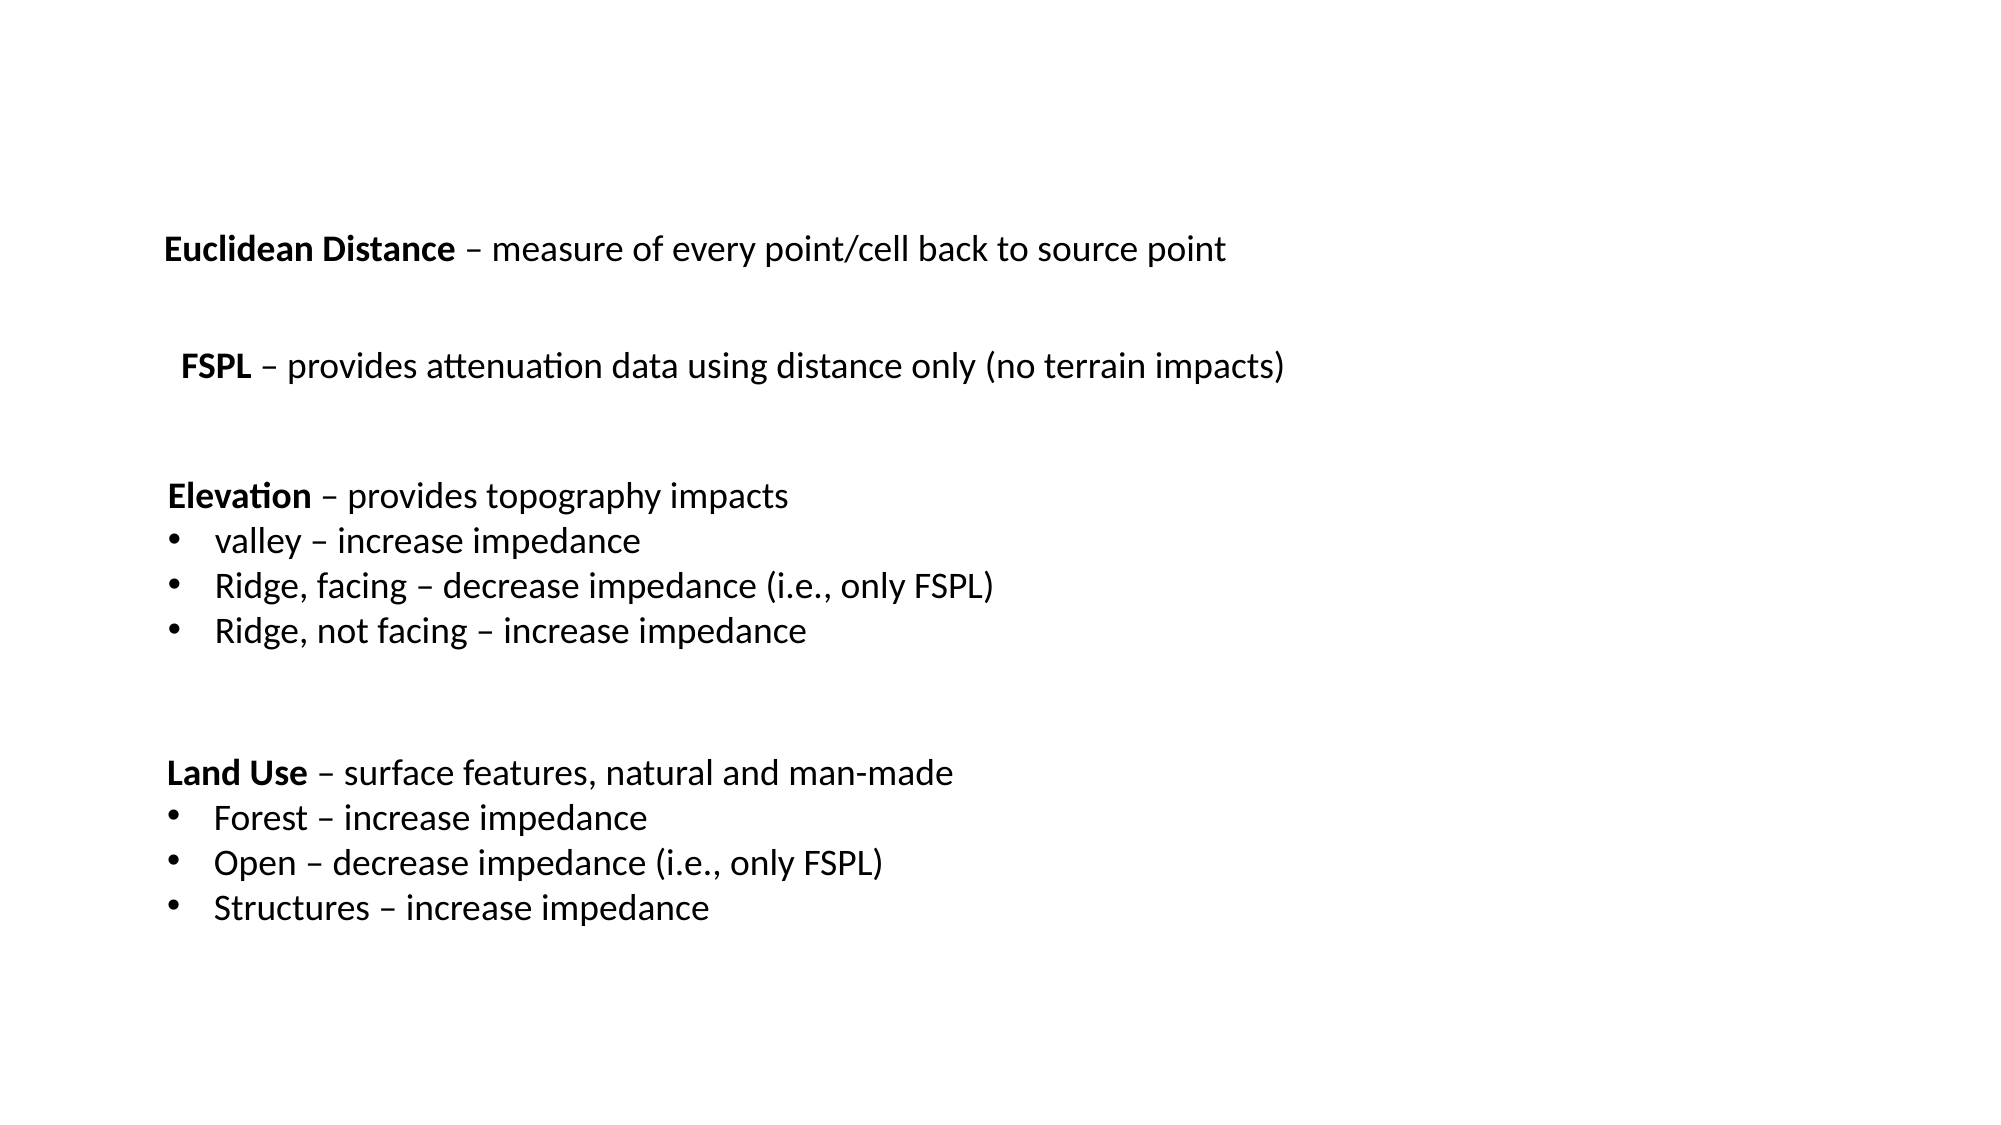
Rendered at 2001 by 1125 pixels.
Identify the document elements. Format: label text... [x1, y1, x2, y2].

text_box Elevation – provides topography impacts valley – increase impedance Ridge, facing – decrease impedance (i.e., only FSPL) Ridge, not facing – increase impedance [153, 463, 1011, 659]
text_box Land Use – surface features, natural and man-made Forest – increase impedance Open – decrease impedance (i.e., only FSPL) Structures – increase impedance [152, 740, 970, 935]
text_box Euclidean Distance – measure of every point/cell back to source point [149, 216, 1243, 277]
text_box FSPL – provides attenuation data using distance only (no terrain impacts) [166, 333, 1302, 394]
